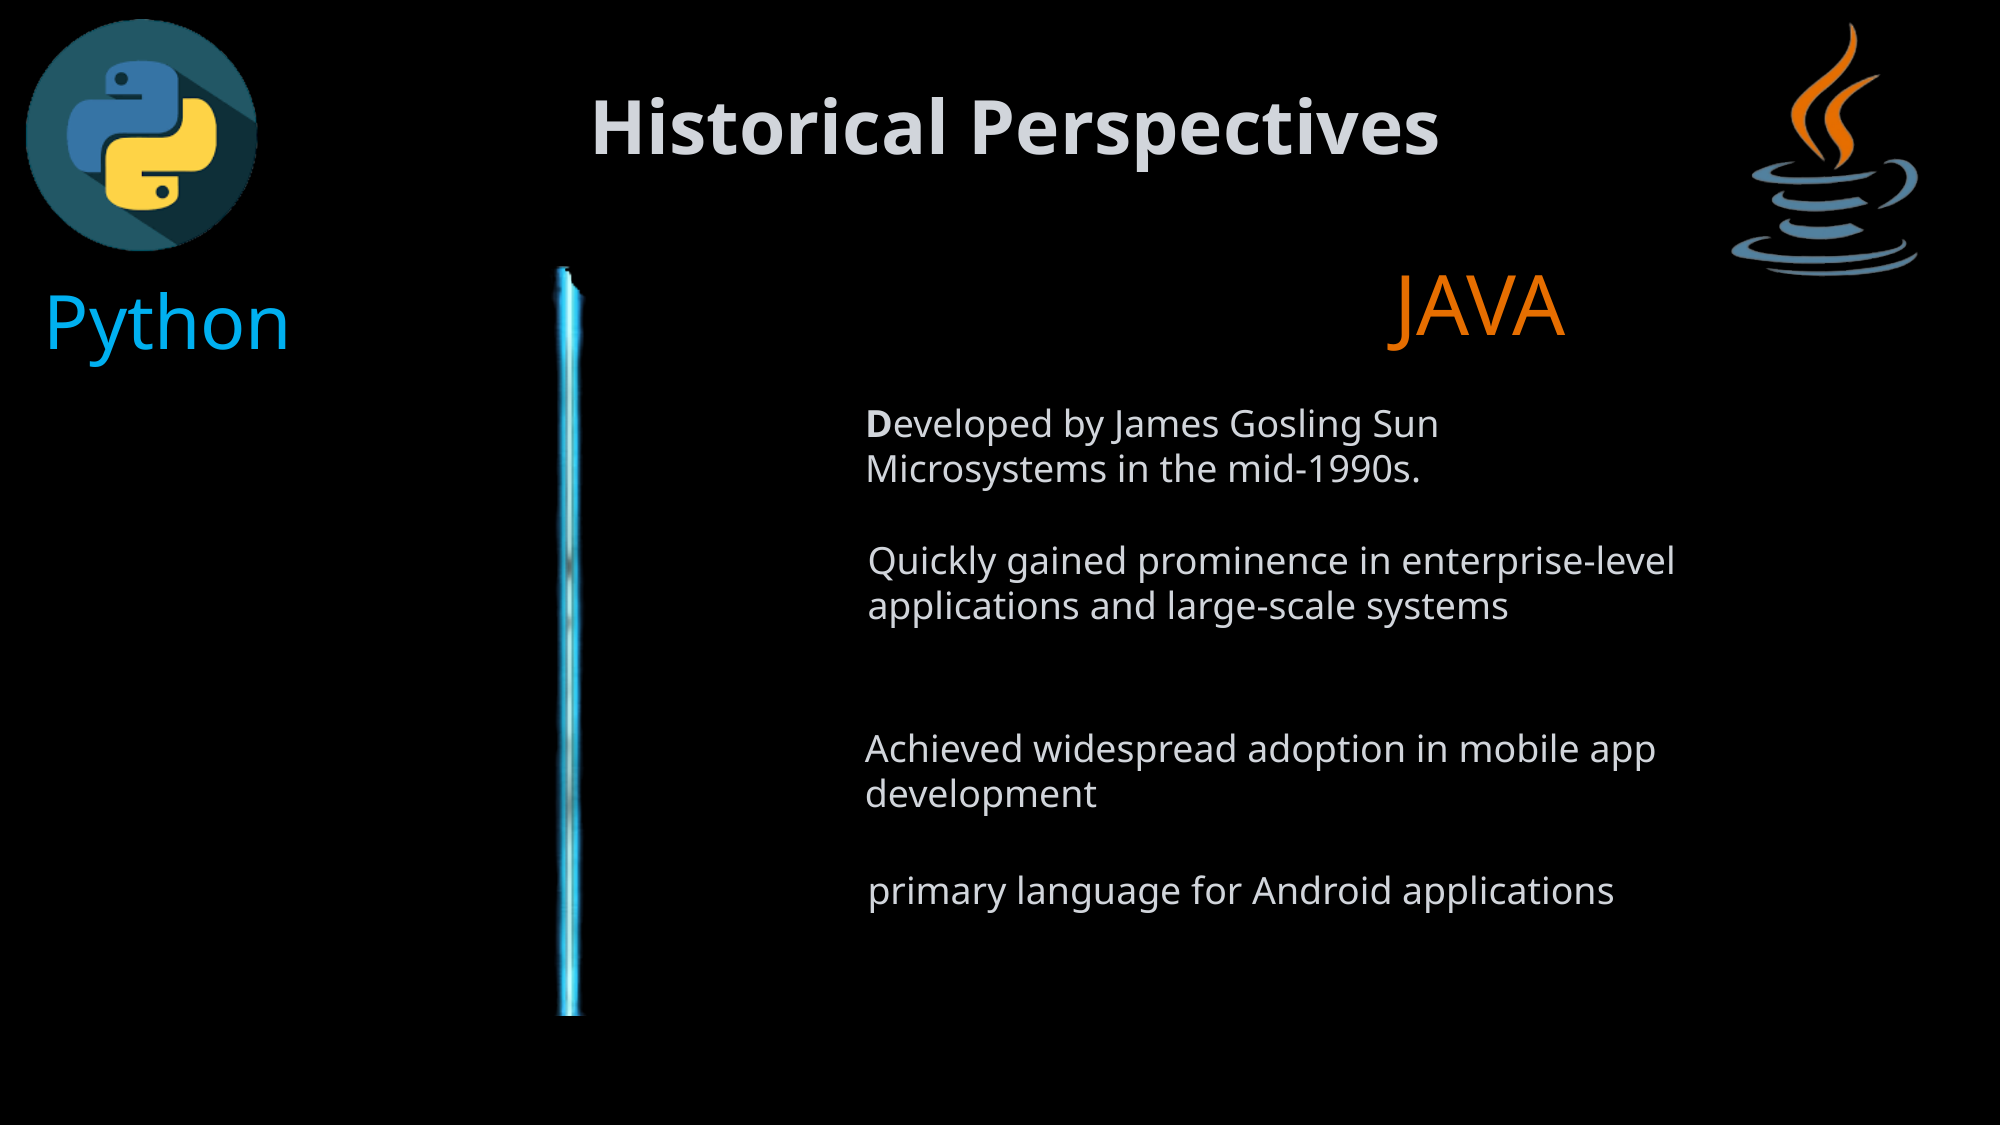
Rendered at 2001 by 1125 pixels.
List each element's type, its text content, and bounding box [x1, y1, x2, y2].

text_box Developed by James Gosling Sun Microsystems in the mid-1990s. [850, 392, 1681, 498]
text_box Historical Perspectives [574, 72, 1457, 177]
text_box primary language for Android applications [852, 859, 1733, 920]
picture [1637, 19, 2001, 289]
text_box JAVA [1379, 245, 1582, 360]
text_box Python [28, 266, 361, 372]
text_box Achieved widespread adoption in mobile app development [850, 717, 1802, 823]
picture [0, 19, 340, 257]
text_box Quickly gained prominence in enterprise-level applications and large-scale systems [852, 529, 1729, 635]
picture [198, 268, 948, 1016]
